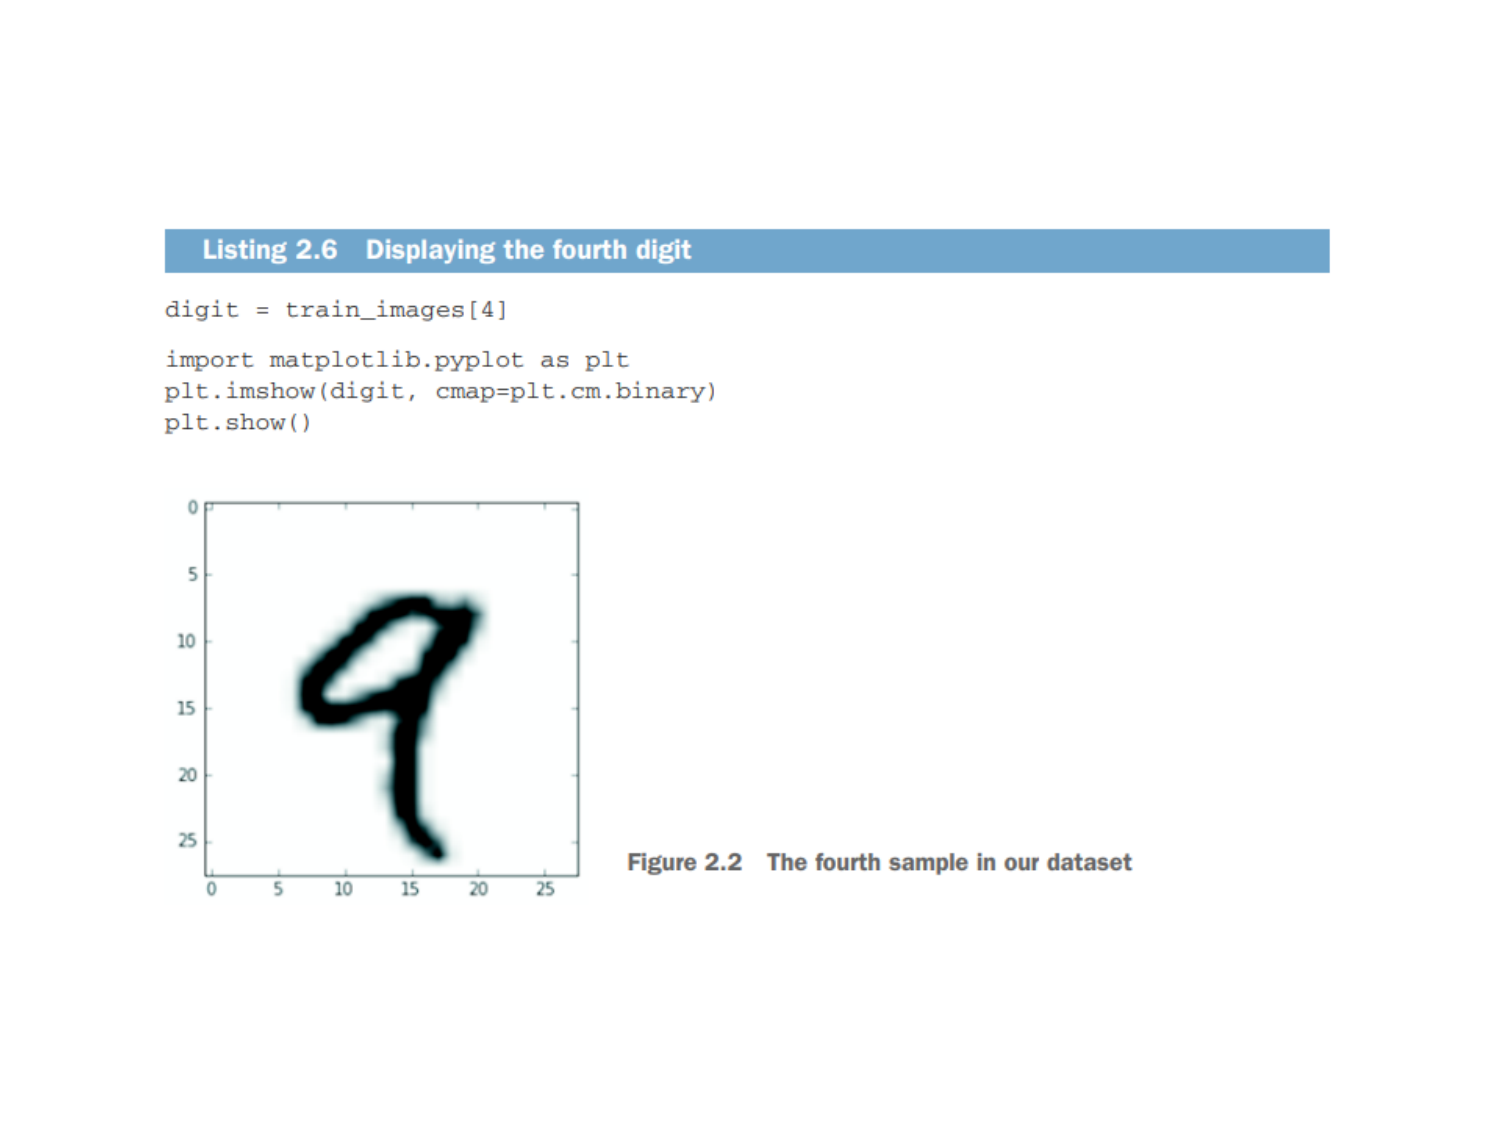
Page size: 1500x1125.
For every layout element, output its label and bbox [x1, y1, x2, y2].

picture [159, 220, 1341, 905]
